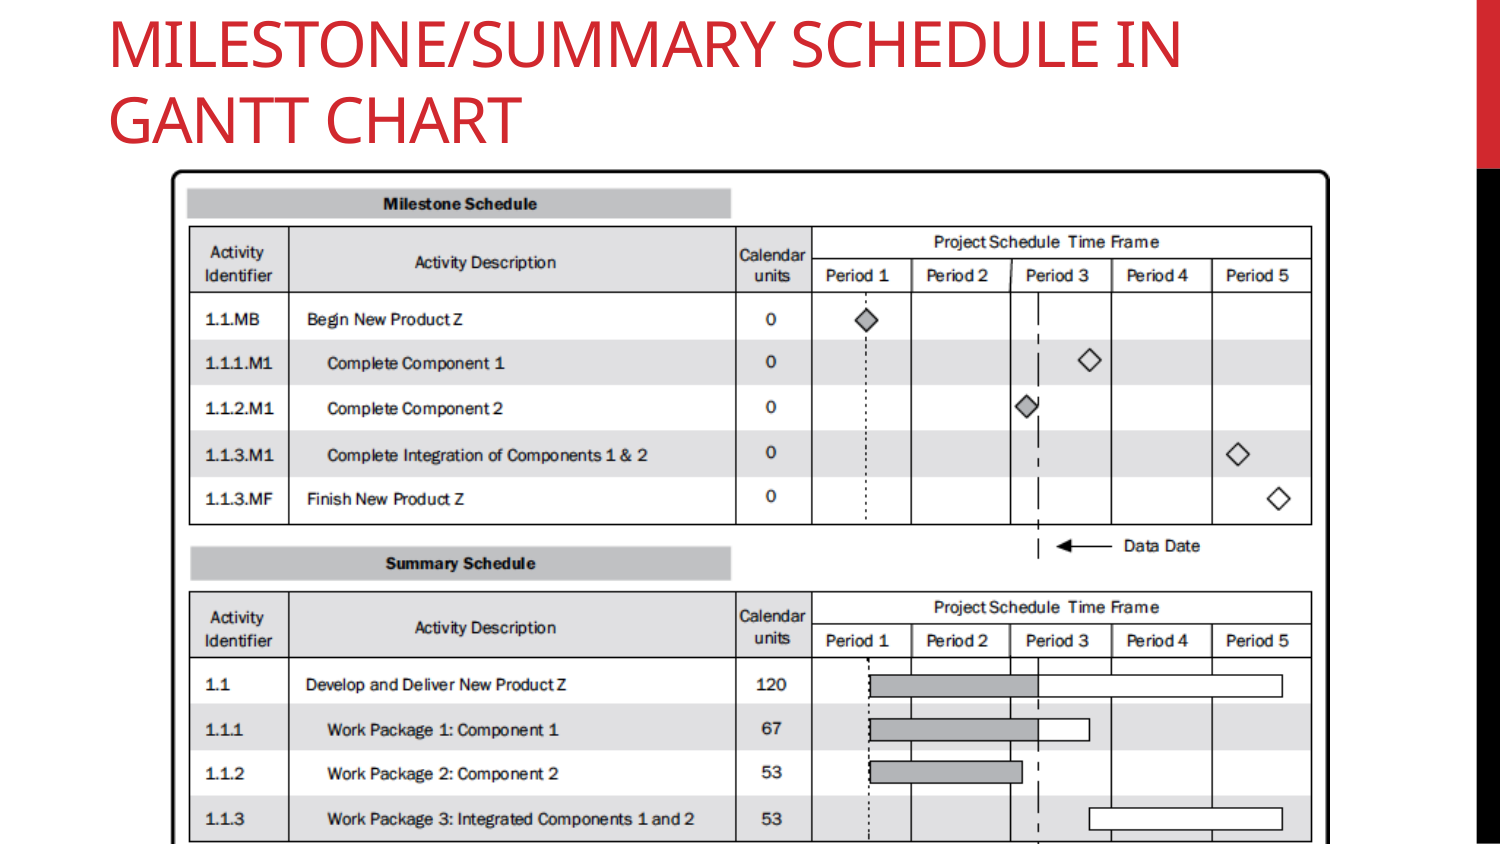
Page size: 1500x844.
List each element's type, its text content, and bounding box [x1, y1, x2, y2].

picture [169, 168, 1330, 844]
title Milestone/summary schedule in Gantt chart [92, 0, 1321, 164]
